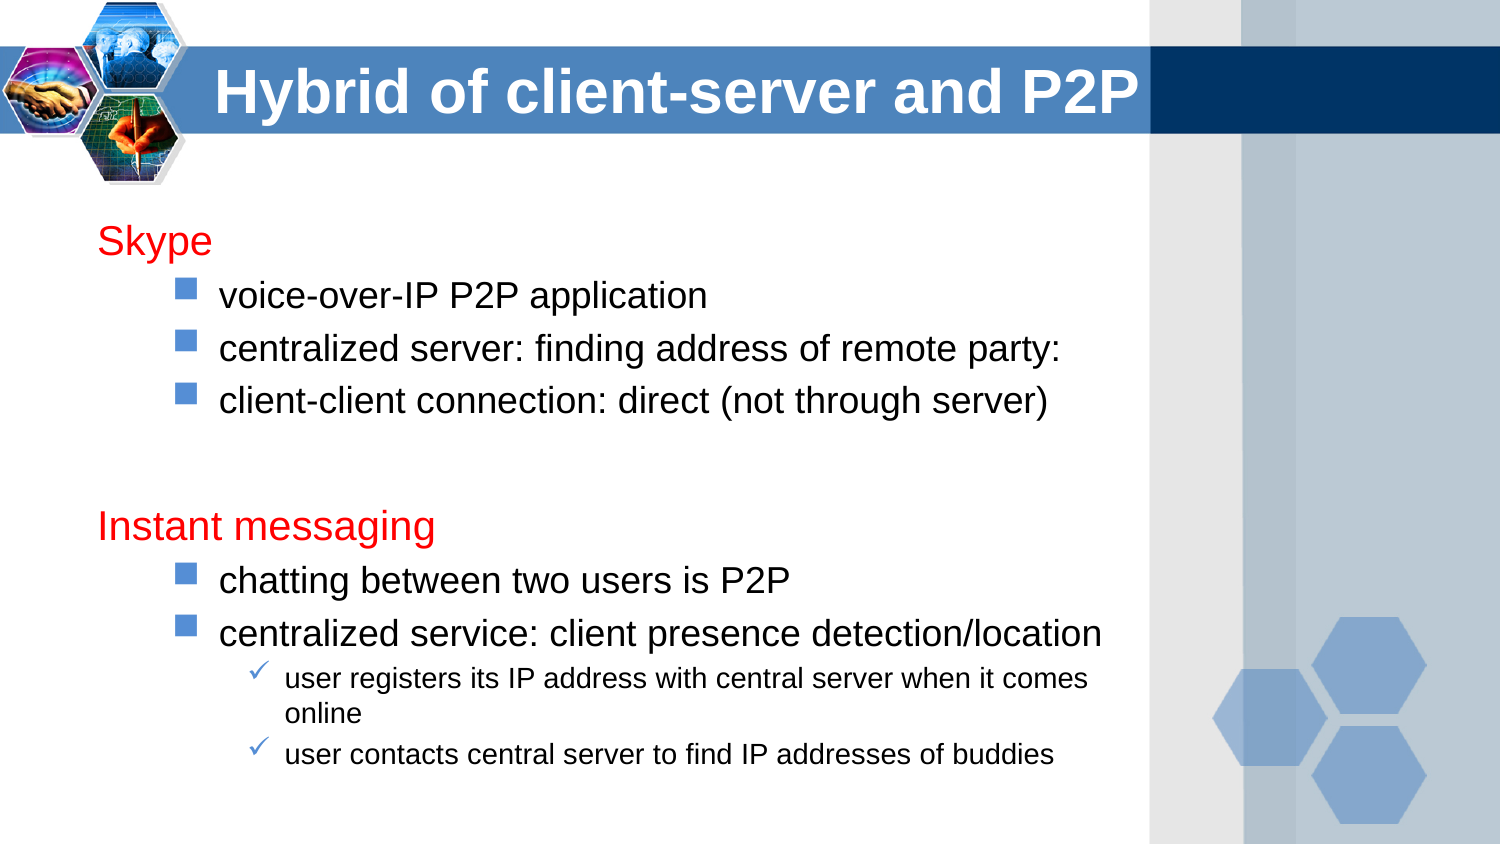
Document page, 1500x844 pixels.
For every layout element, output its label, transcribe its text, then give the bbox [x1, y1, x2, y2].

list Hybrid of client-server and P2P [199, 43, 1168, 115]
picture [0, 0, 1500, 844]
list Skype voice-over-IP P2P application centralized server: finding address of remote party: client-client connection: direct (not through server) Instant messaging chatting between two users is P2P centralized service: client presence detection/location user registers its IP address with central server when it comes online user contacts central server to find IP addresses of buddies [82, 205, 1157, 778]
